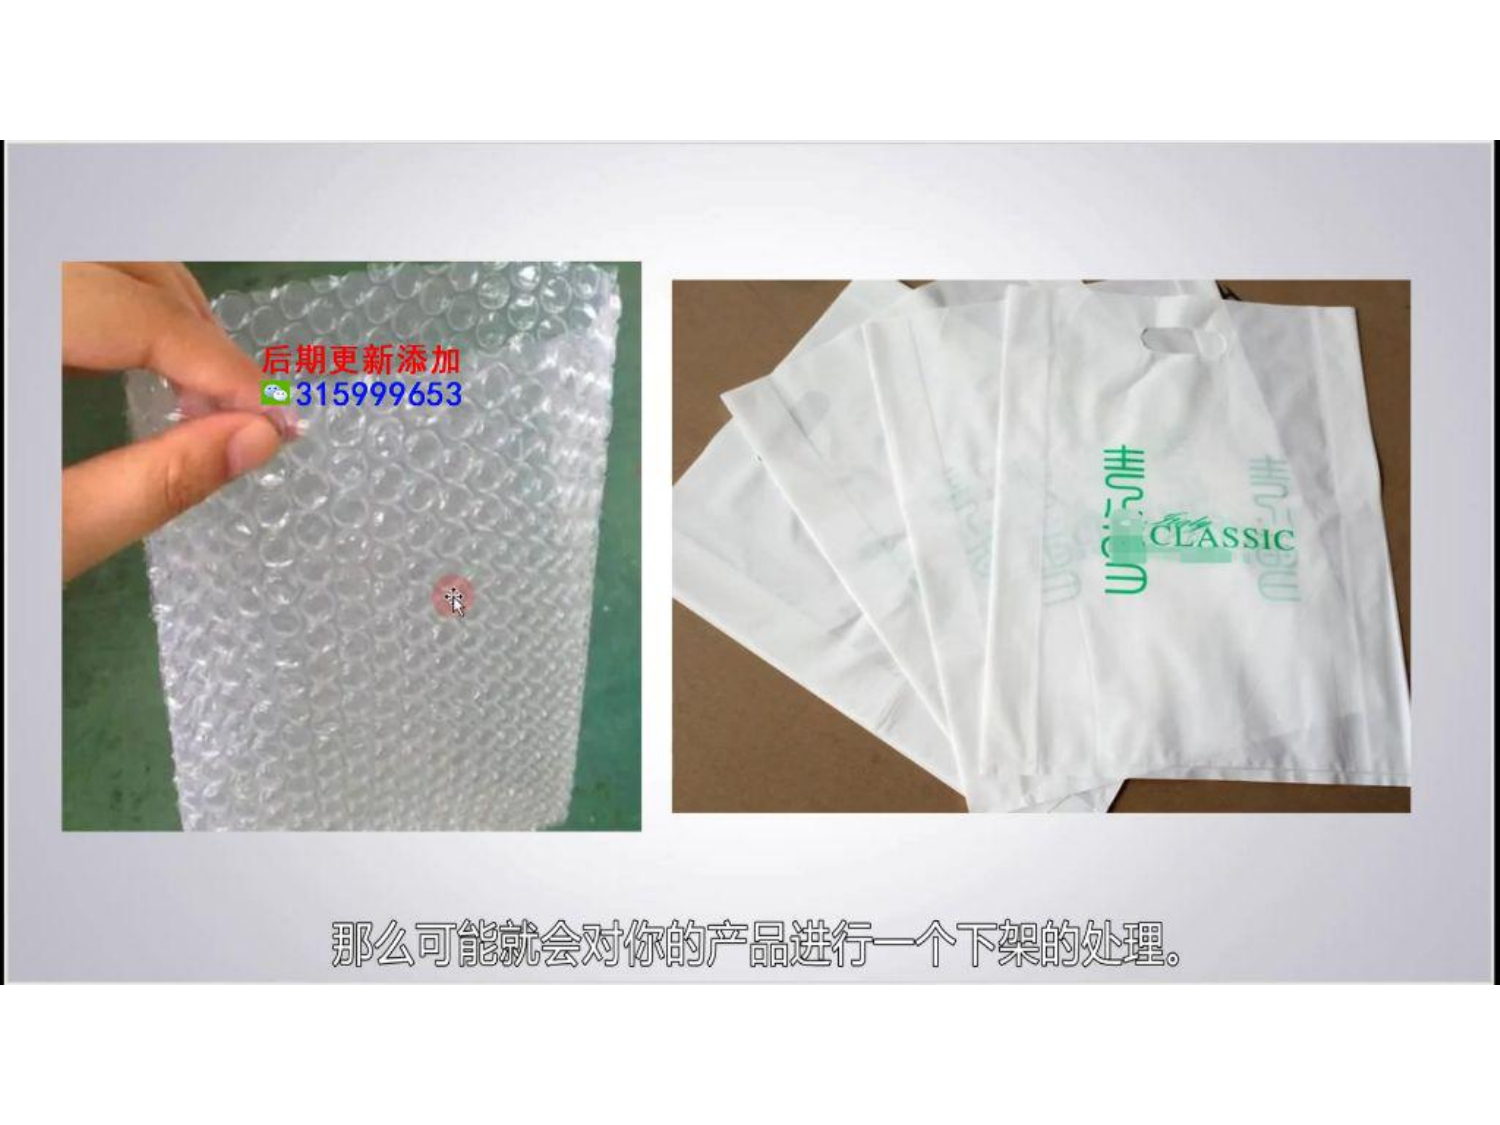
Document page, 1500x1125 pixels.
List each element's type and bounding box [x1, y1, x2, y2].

picture [0, 140, 1500, 985]
